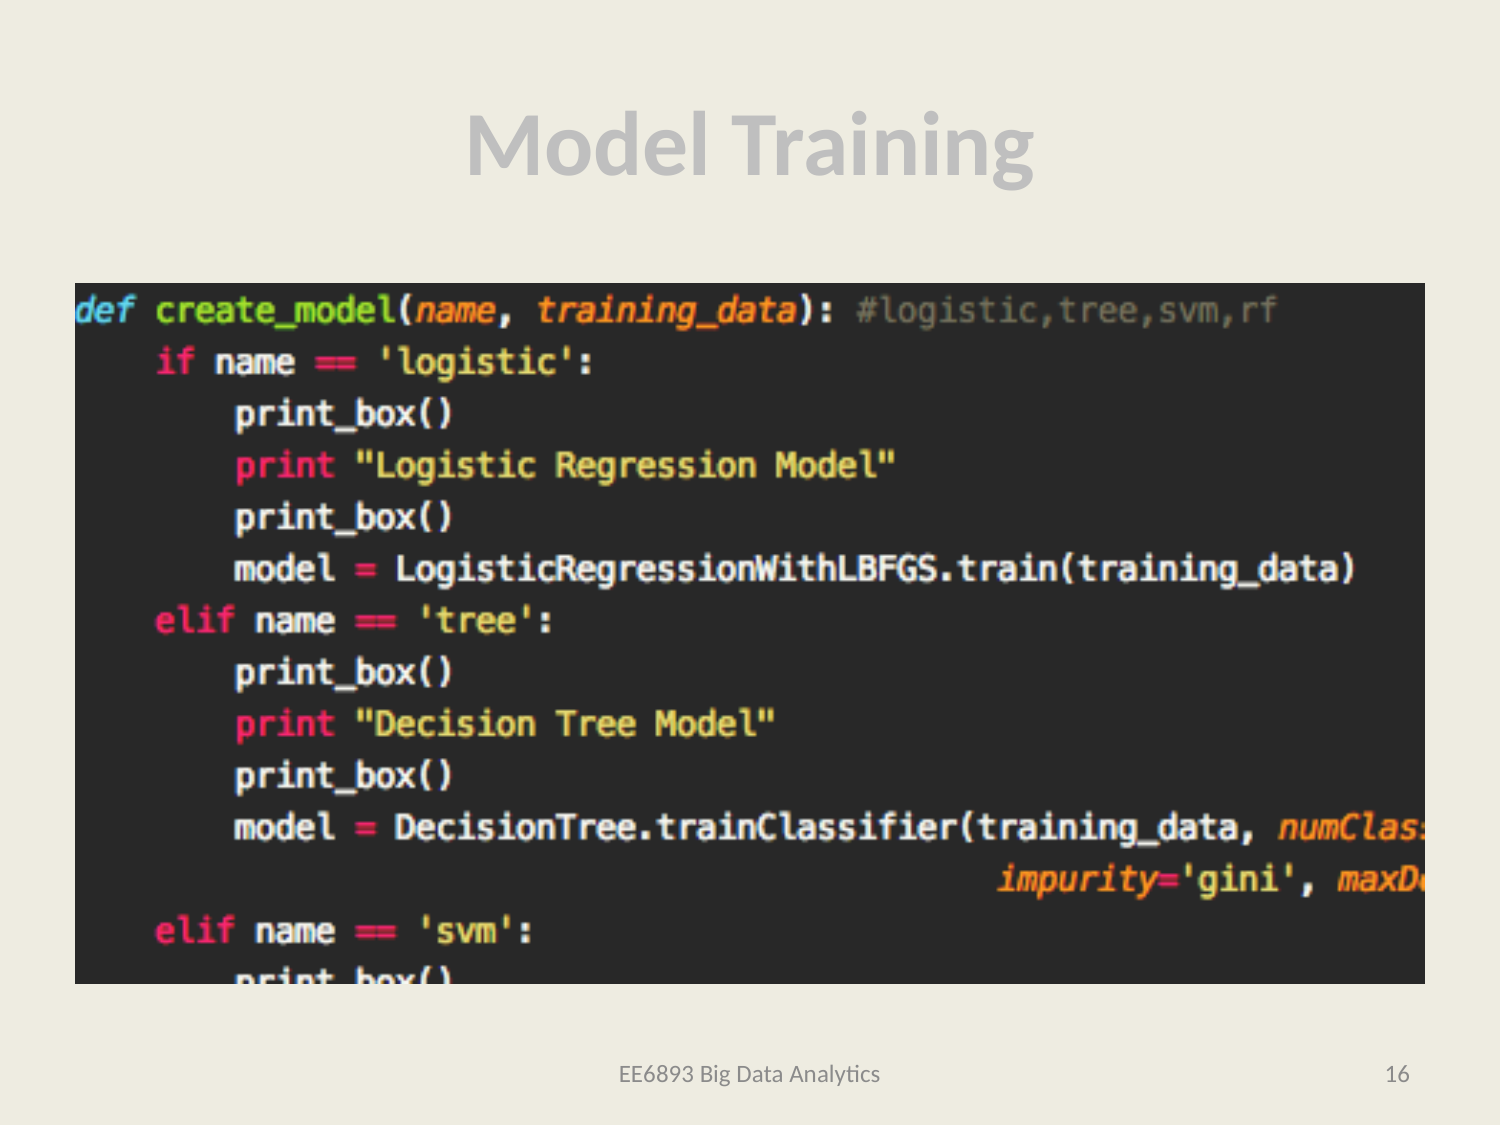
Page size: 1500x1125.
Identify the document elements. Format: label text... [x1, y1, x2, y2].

slide_number 17 [1074, 1042, 1425, 1103]
title Model Training [75, 45, 1425, 233]
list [74, 262, 1426, 1006]
footer EE6893 Big Data Analytics [512, 1042, 988, 1103]
